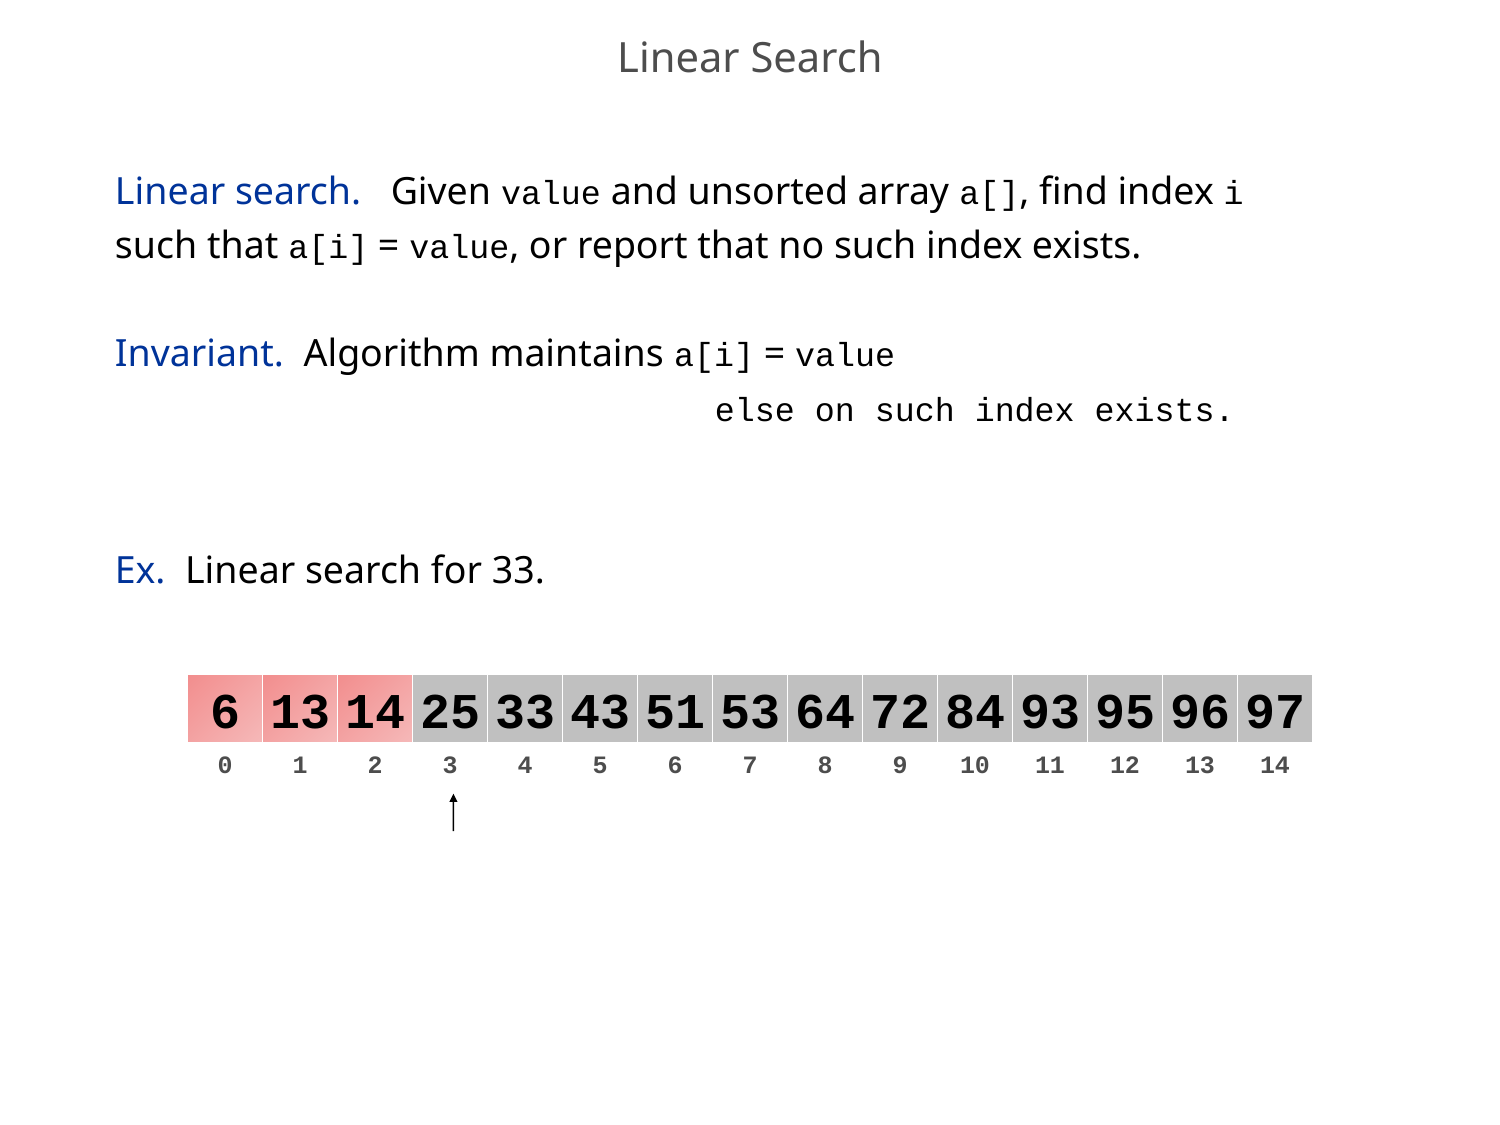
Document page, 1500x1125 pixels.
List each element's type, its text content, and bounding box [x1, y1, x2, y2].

list Linear search. Given value and unsorted array a[], find index i such that a[i] = value, or report that no such index exists. Invariant. Algorithm maintains a[i] = value else on such index exists. Ex. Linear search for 33. [99, 149, 1388, 1038]
title Linear Search [0, 24, 1500, 100]
